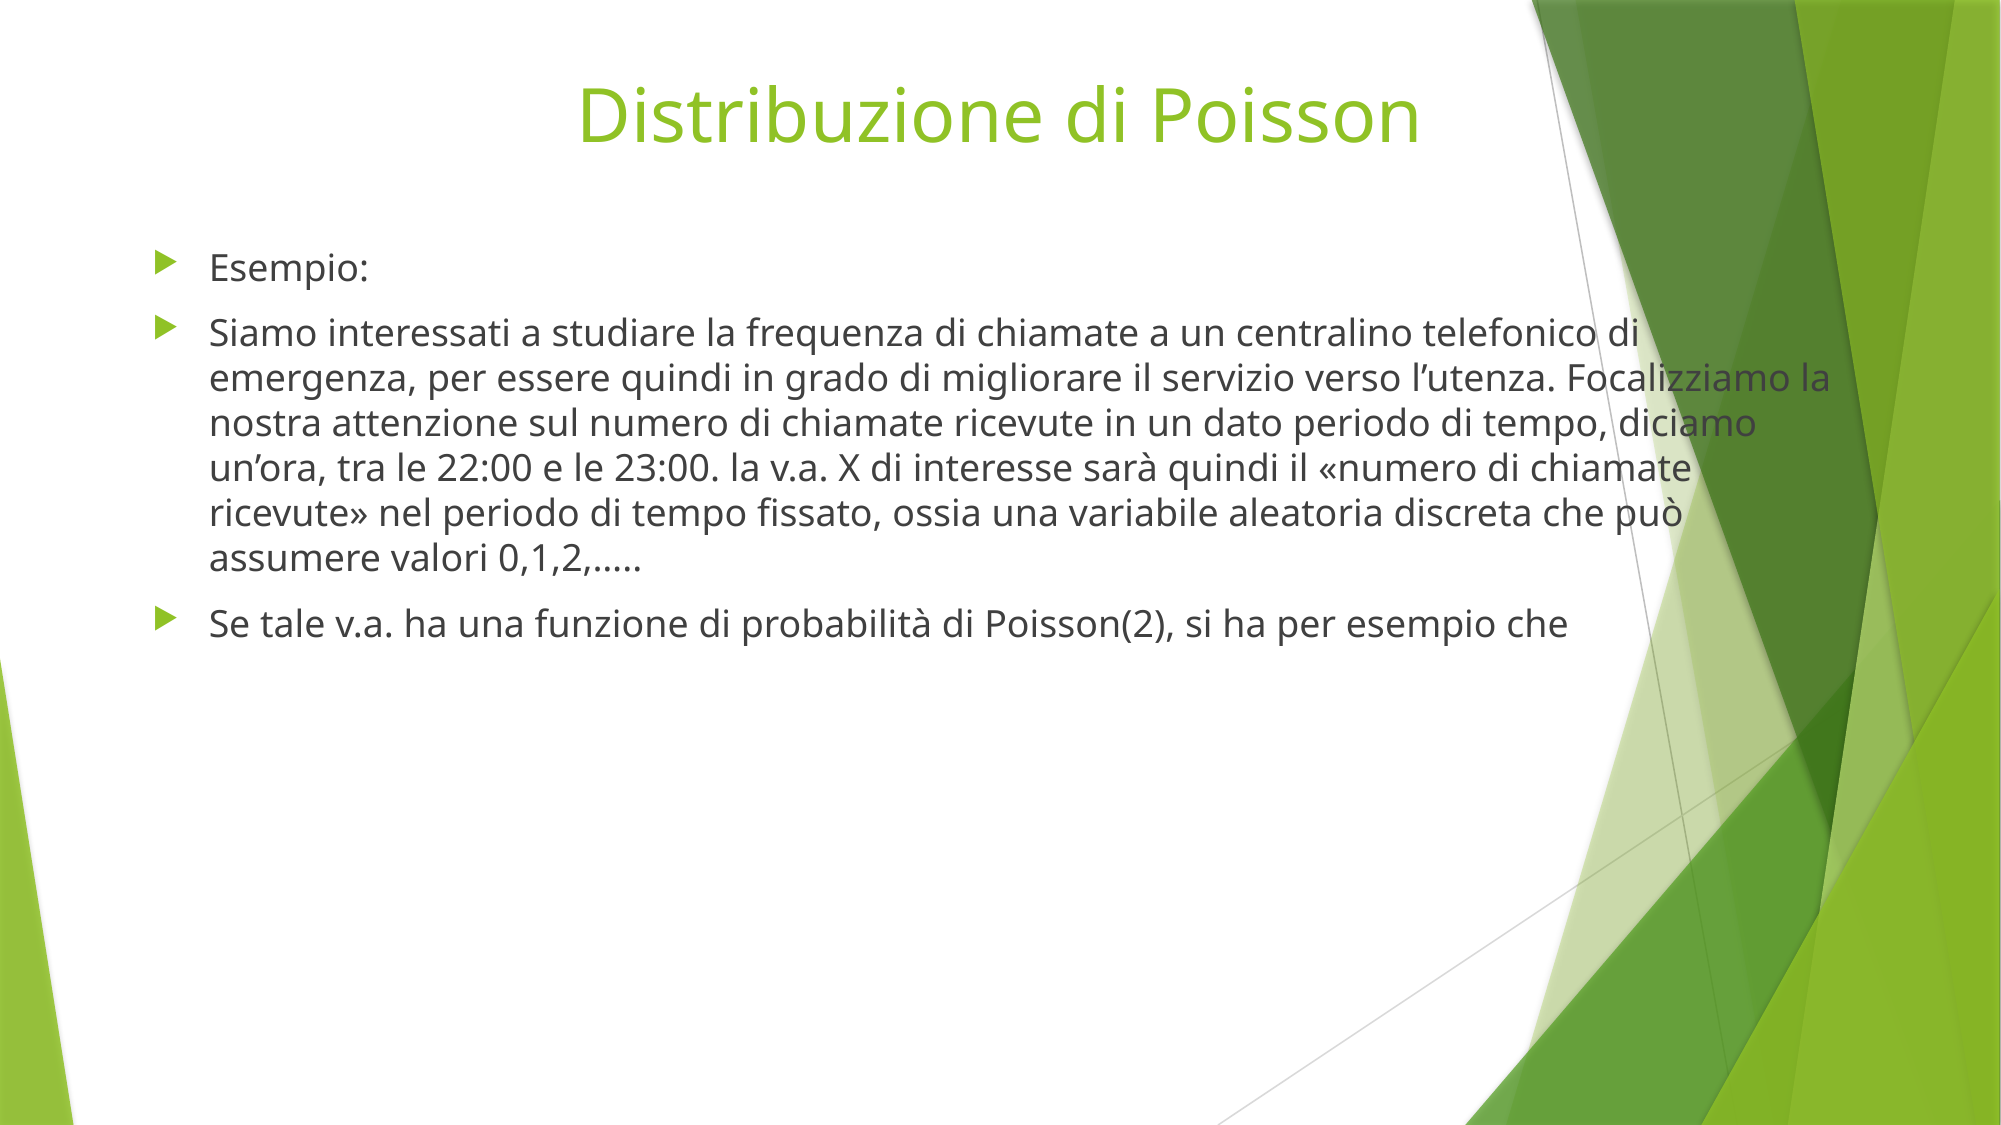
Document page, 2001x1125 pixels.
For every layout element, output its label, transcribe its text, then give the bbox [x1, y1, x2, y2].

title Distribuzione di Poisson [137, 59, 1863, 197]
